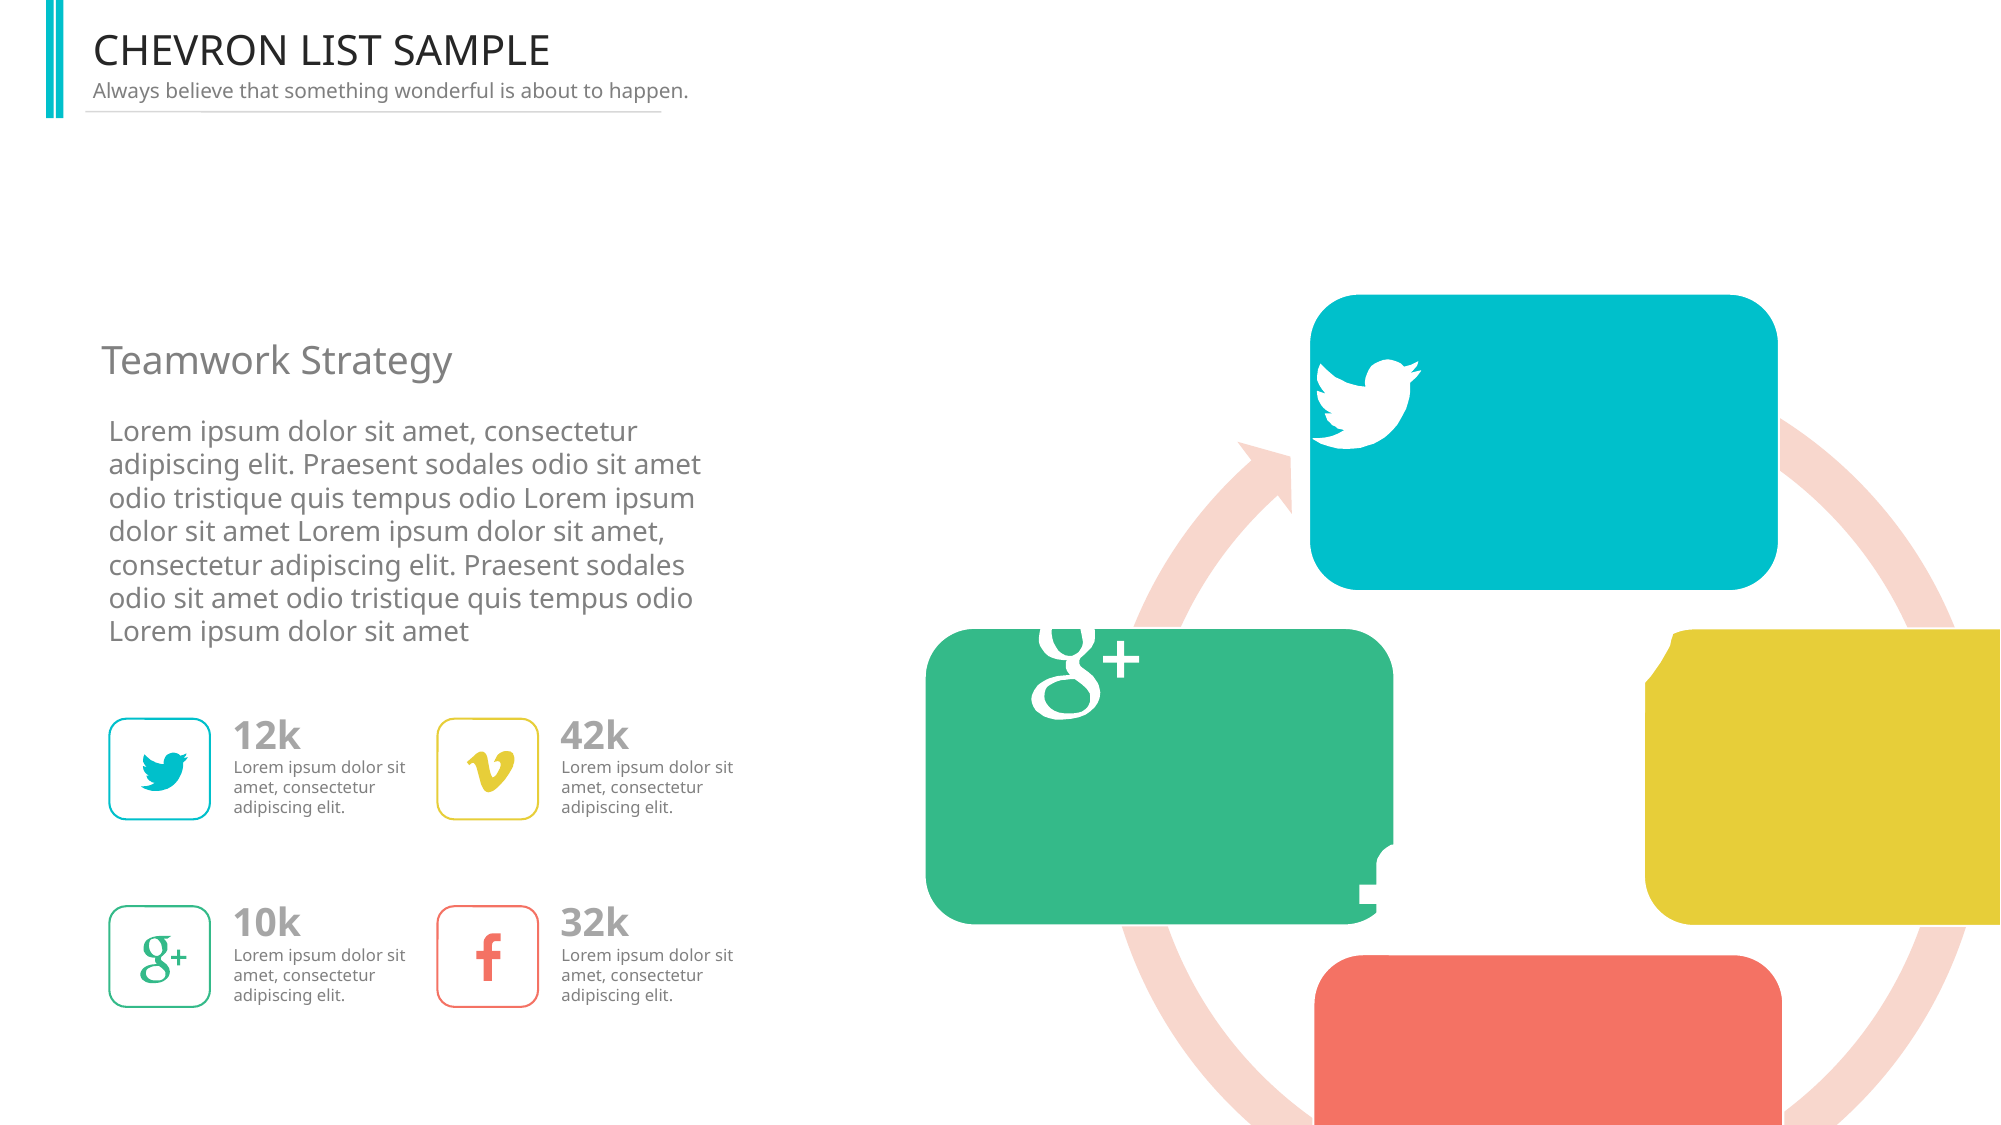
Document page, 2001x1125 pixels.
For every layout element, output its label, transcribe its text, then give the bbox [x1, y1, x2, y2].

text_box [46, 0, 64, 119]
text_box Always believe that something wonderful is about to happen. [78, 70, 713, 111]
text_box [437, 890, 750, 1014]
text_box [839, 293, 1843, 1020]
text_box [109, 703, 422, 826]
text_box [437, 703, 750, 826]
text_box CHEVRON LIST SAMPLE [78, 15, 713, 70]
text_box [93, 328, 719, 657]
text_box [109, 890, 422, 1014]
